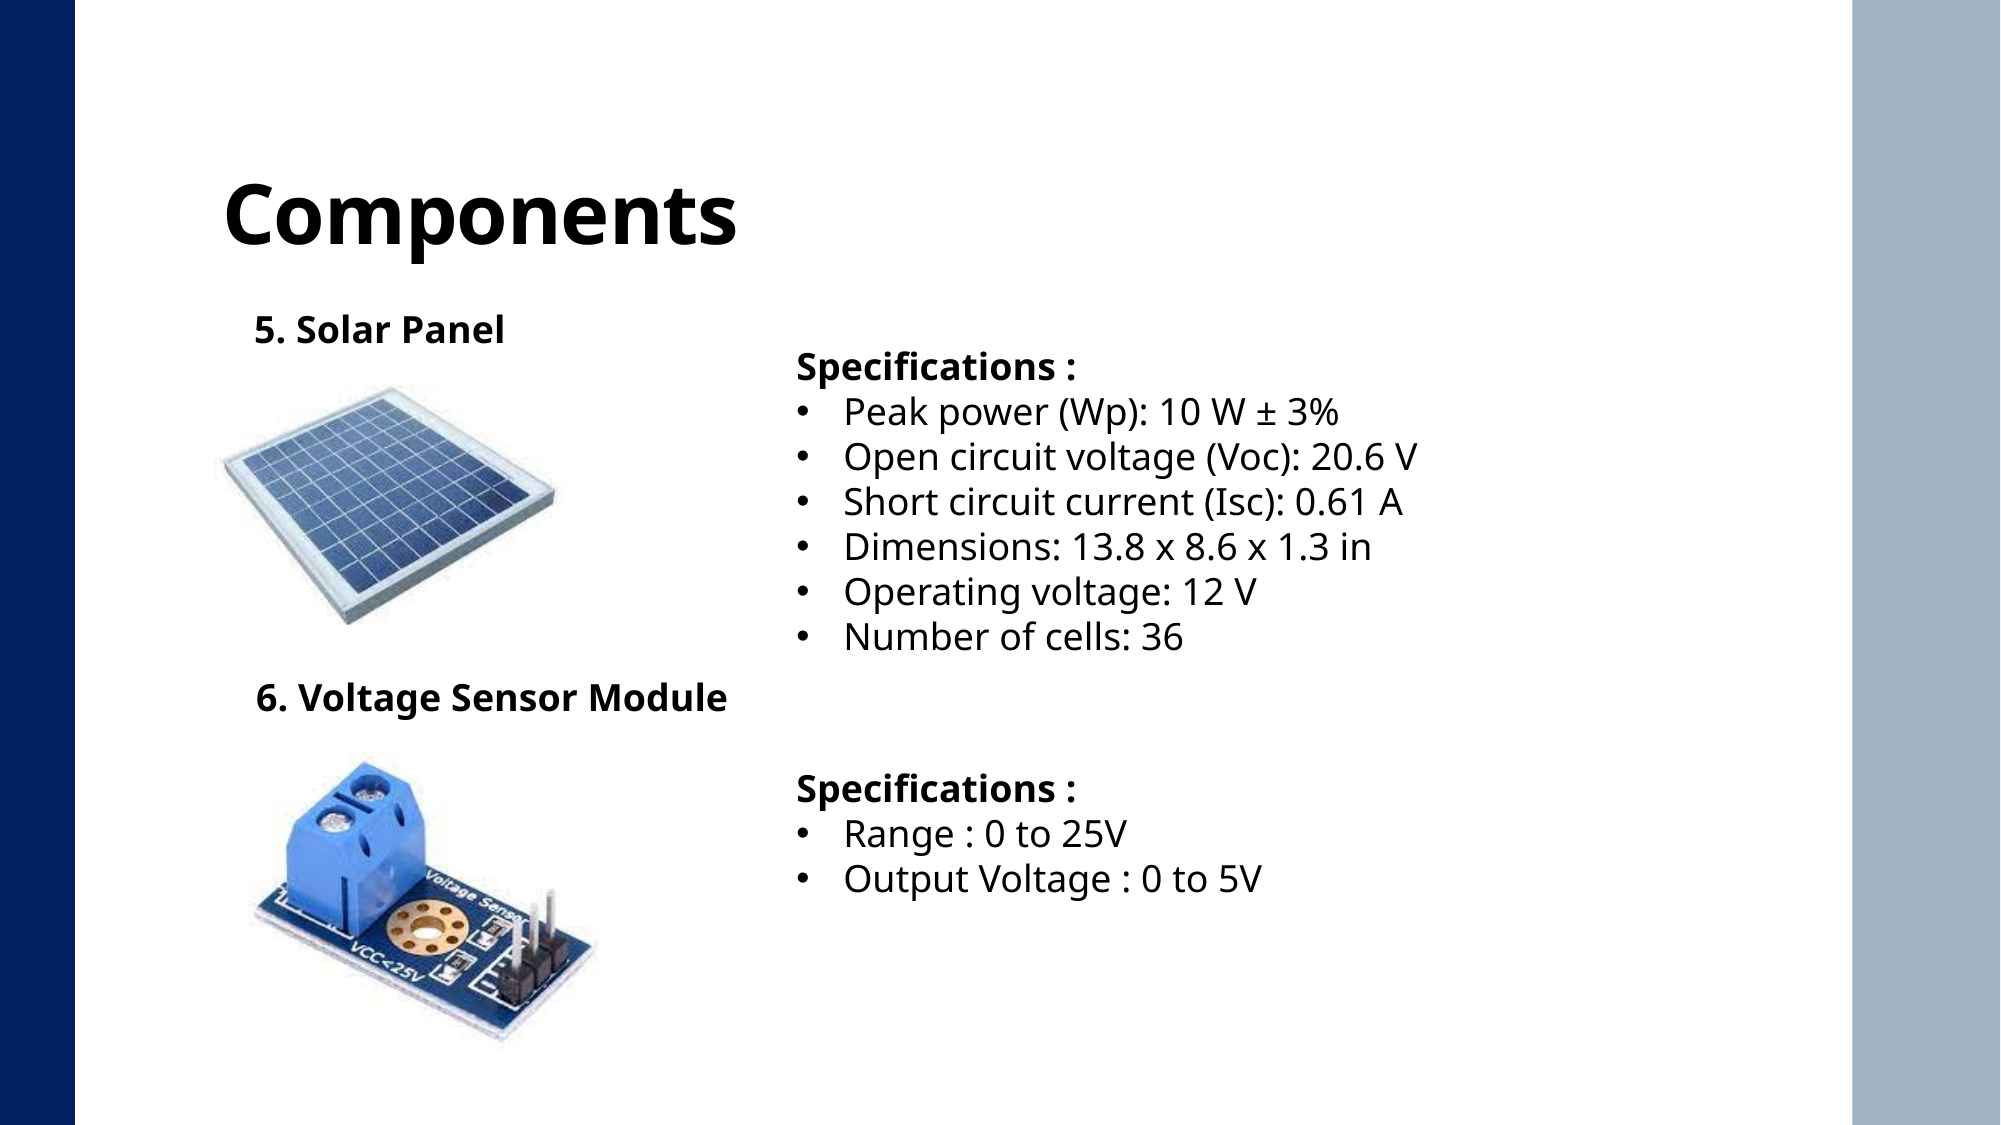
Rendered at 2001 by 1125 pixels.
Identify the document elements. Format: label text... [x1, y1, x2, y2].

text_box 6. Voltage Sensor Module [241, 666, 754, 726]
picture [214, 358, 567, 625]
text_box Specifications : Range : 0 to 25V Output Voltage : 0 to 5V [781, 757, 1752, 907]
picture [248, 726, 601, 1079]
title Components [206, 124, 1752, 269]
text_box 5. Solar Panel [239, 298, 521, 354]
text_box Specifications : Peak power (Wp): 10 W ± 3% Open circuit voltage (Voc): 20.6 V Short circuit current (Isc): 0.61 A Dimensions: 13.8 x 8.6 x 1.3 in Operating voltage: 12 V Number of cells: 36 [781, 335, 1752, 711]
